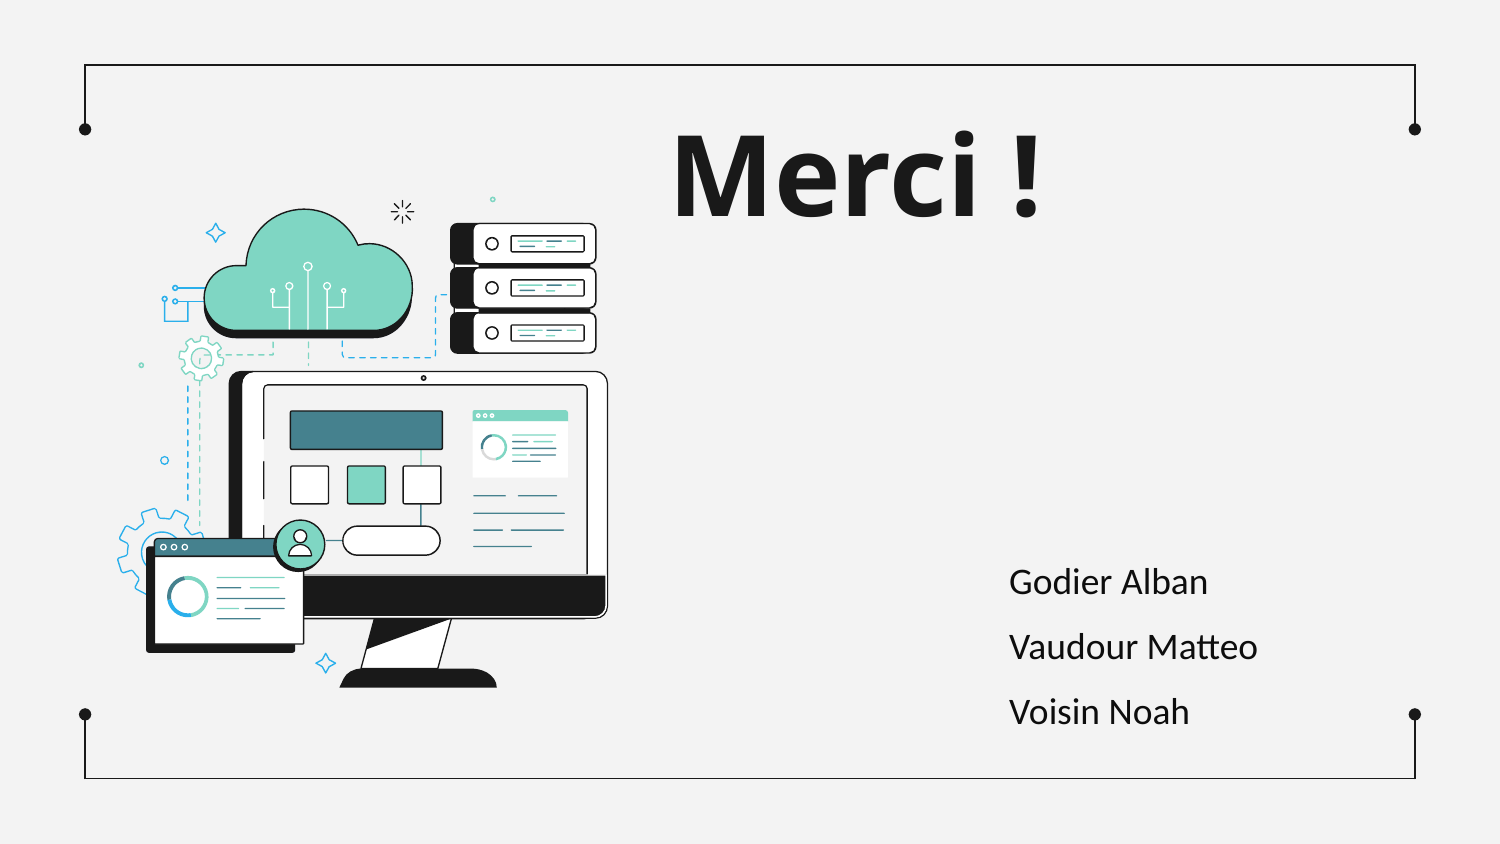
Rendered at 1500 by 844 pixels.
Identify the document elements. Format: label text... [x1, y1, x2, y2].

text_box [116, 196, 609, 688]
title Merci ! [653, 88, 1383, 263]
subtitle Godier Alban Vaudour Matteo Voisin Noah [969, 538, 1380, 743]
